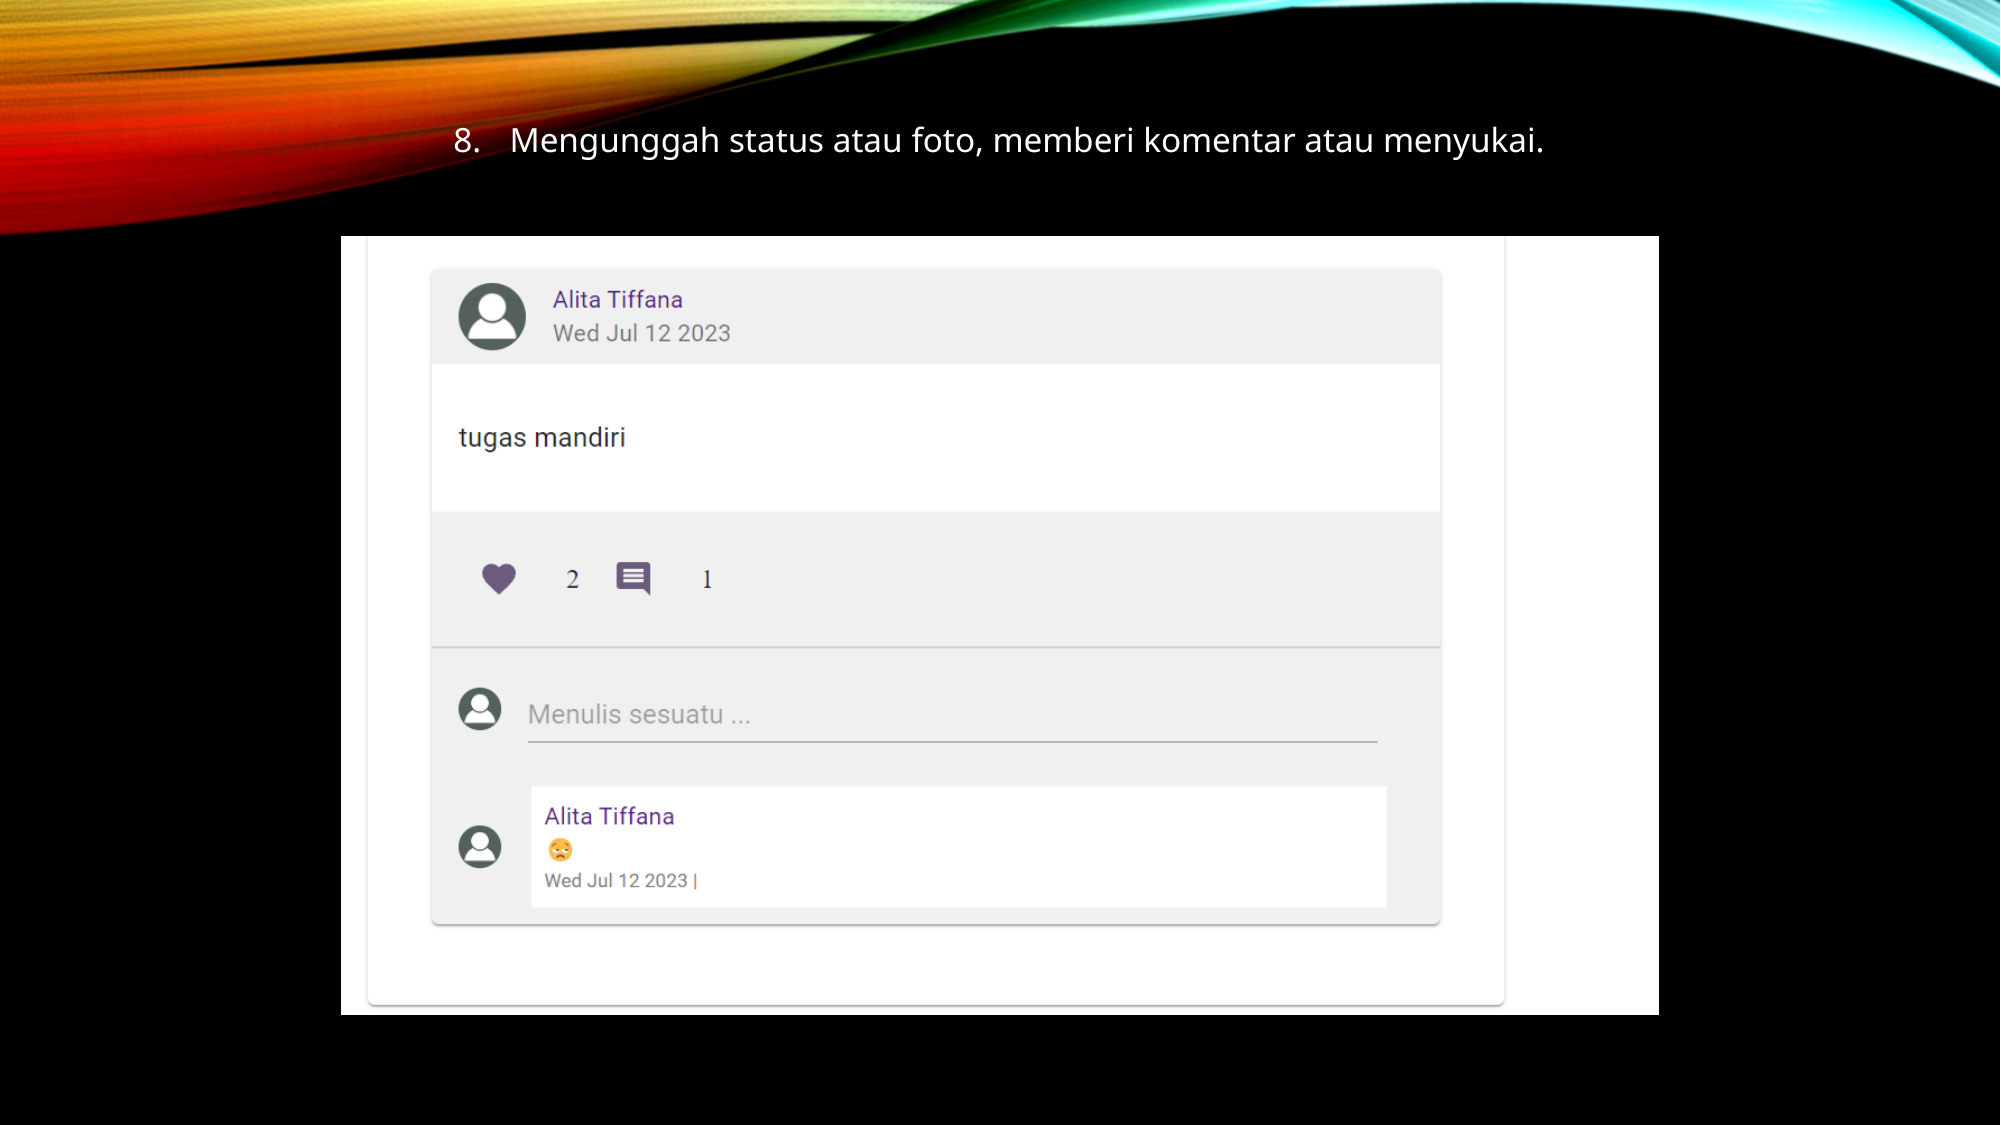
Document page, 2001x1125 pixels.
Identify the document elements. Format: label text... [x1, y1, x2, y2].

picture [0, 0, 2000, 1015]
text_box Mengunggah status atau foto, memberi komentar atau menyukai. [438, 111, 1562, 207]
